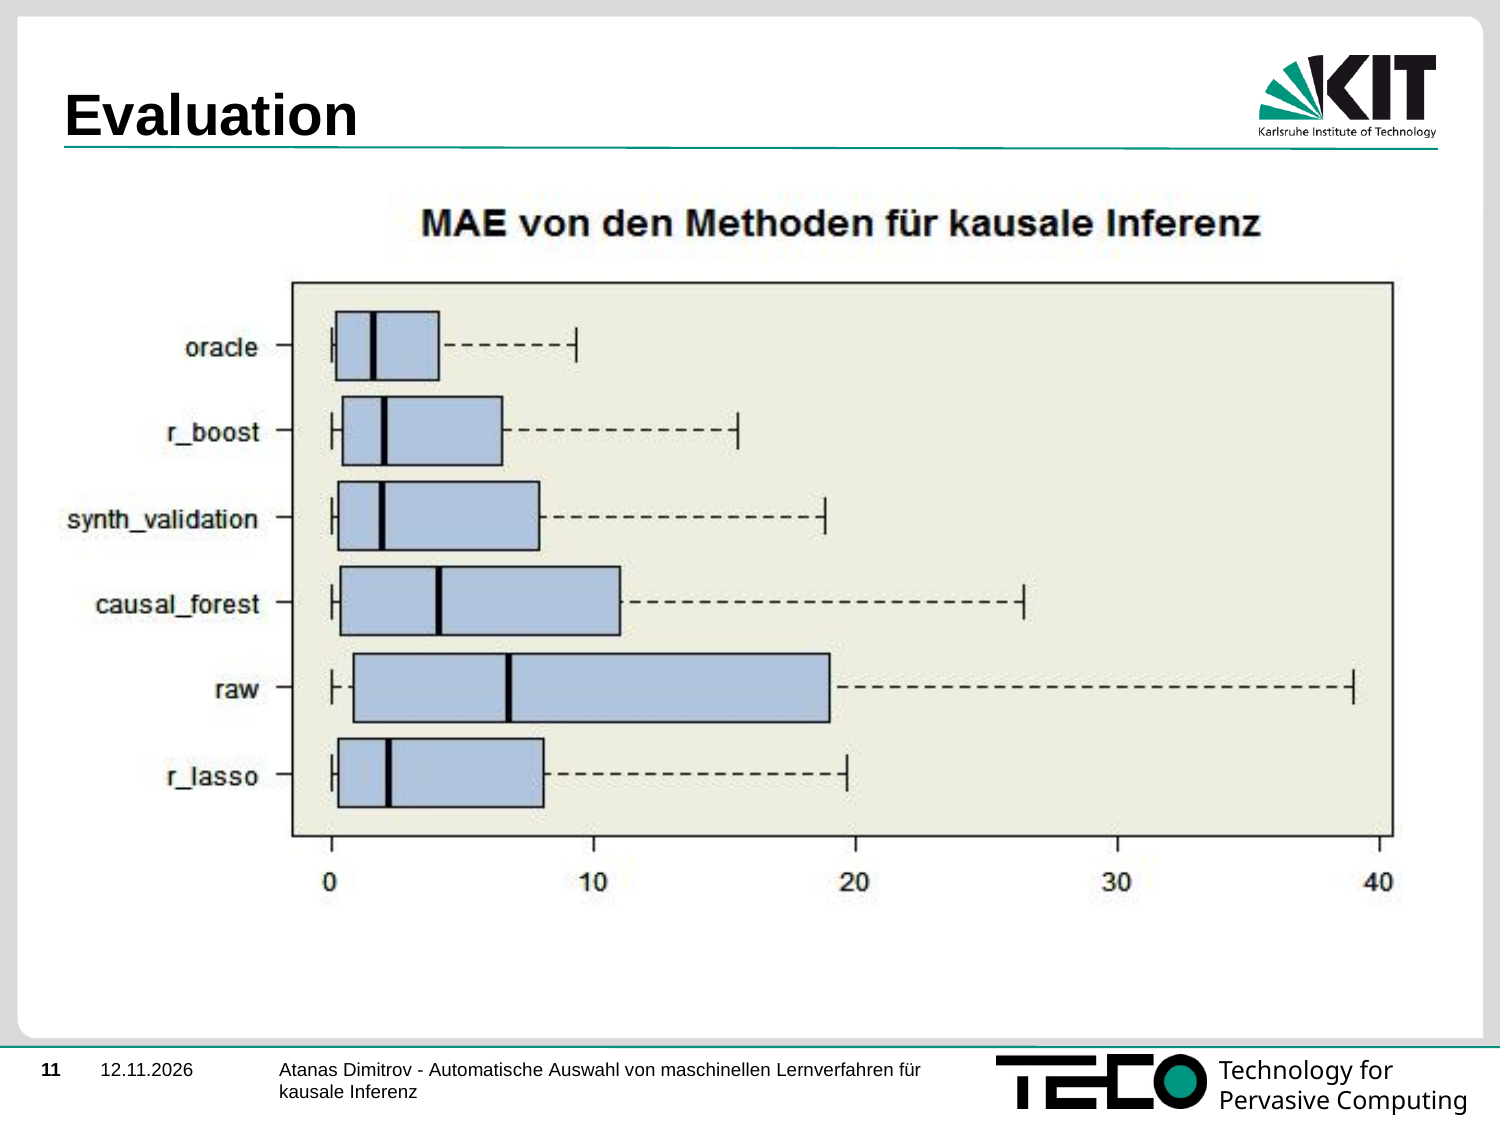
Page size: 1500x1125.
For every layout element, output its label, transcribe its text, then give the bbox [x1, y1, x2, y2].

picture [0, 0, 1500, 1046]
picture [996, 1054, 1207, 1109]
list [41, 160, 1460, 990]
title Evaluation [64, 54, 1198, 147]
footer Atanas Dimitrov - Automatische Auswahl von maschinellen Lernverfahren für kausale Inferenz [279, 1057, 976, 1117]
